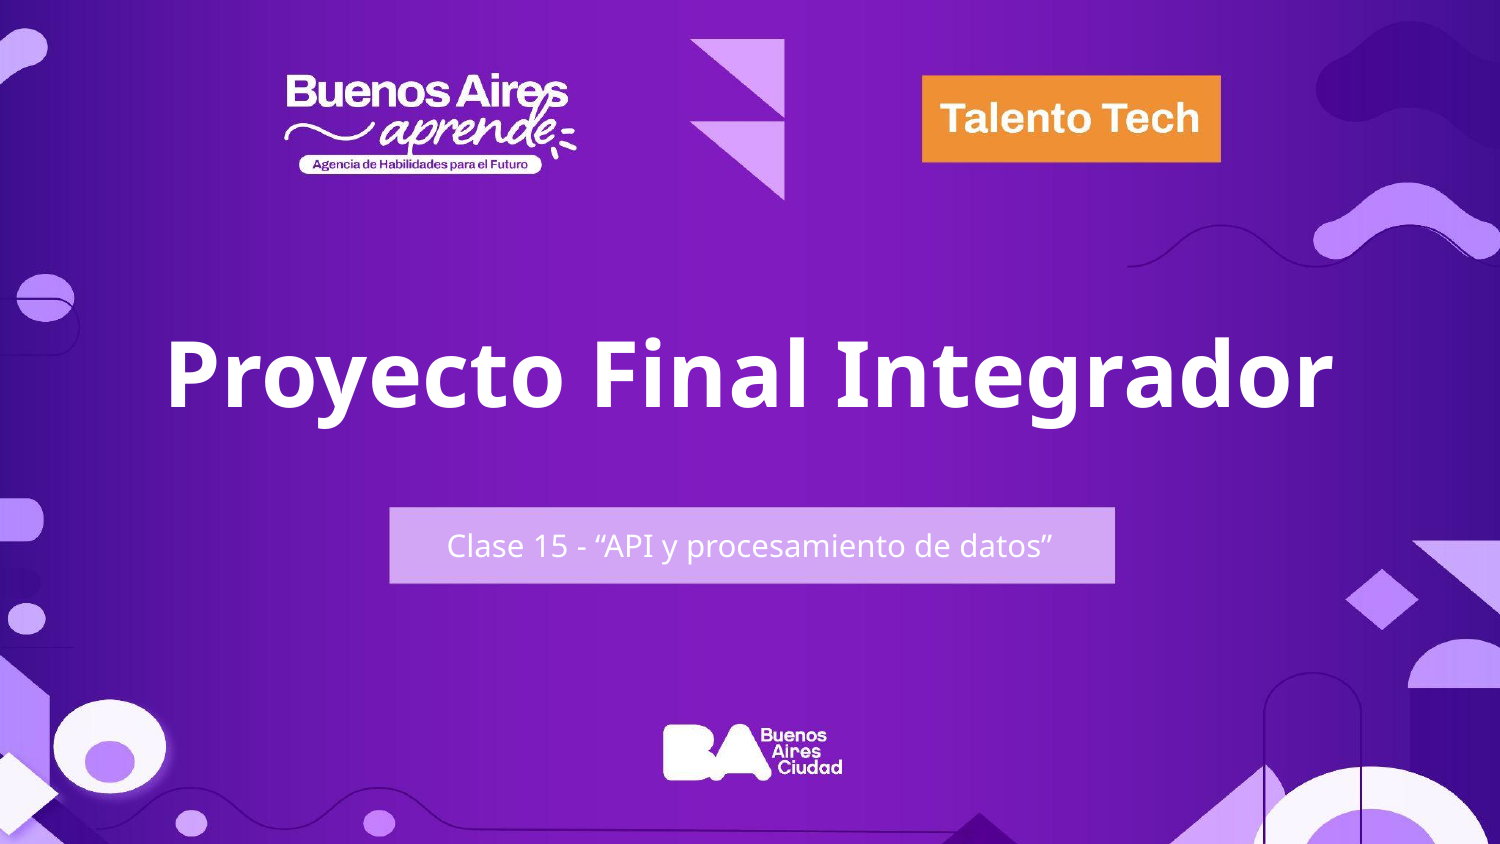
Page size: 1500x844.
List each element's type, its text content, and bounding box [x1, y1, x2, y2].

picture [0, 0, 1500, 301]
text_box Proyecto Final Integrador [0, 301, 1500, 436]
text_box Clase 15 - “API y procesamiento de datos” [399, 511, 1101, 579]
text_box [344, 77, 1125, 154]
picture [0, 436, 1500, 844]
